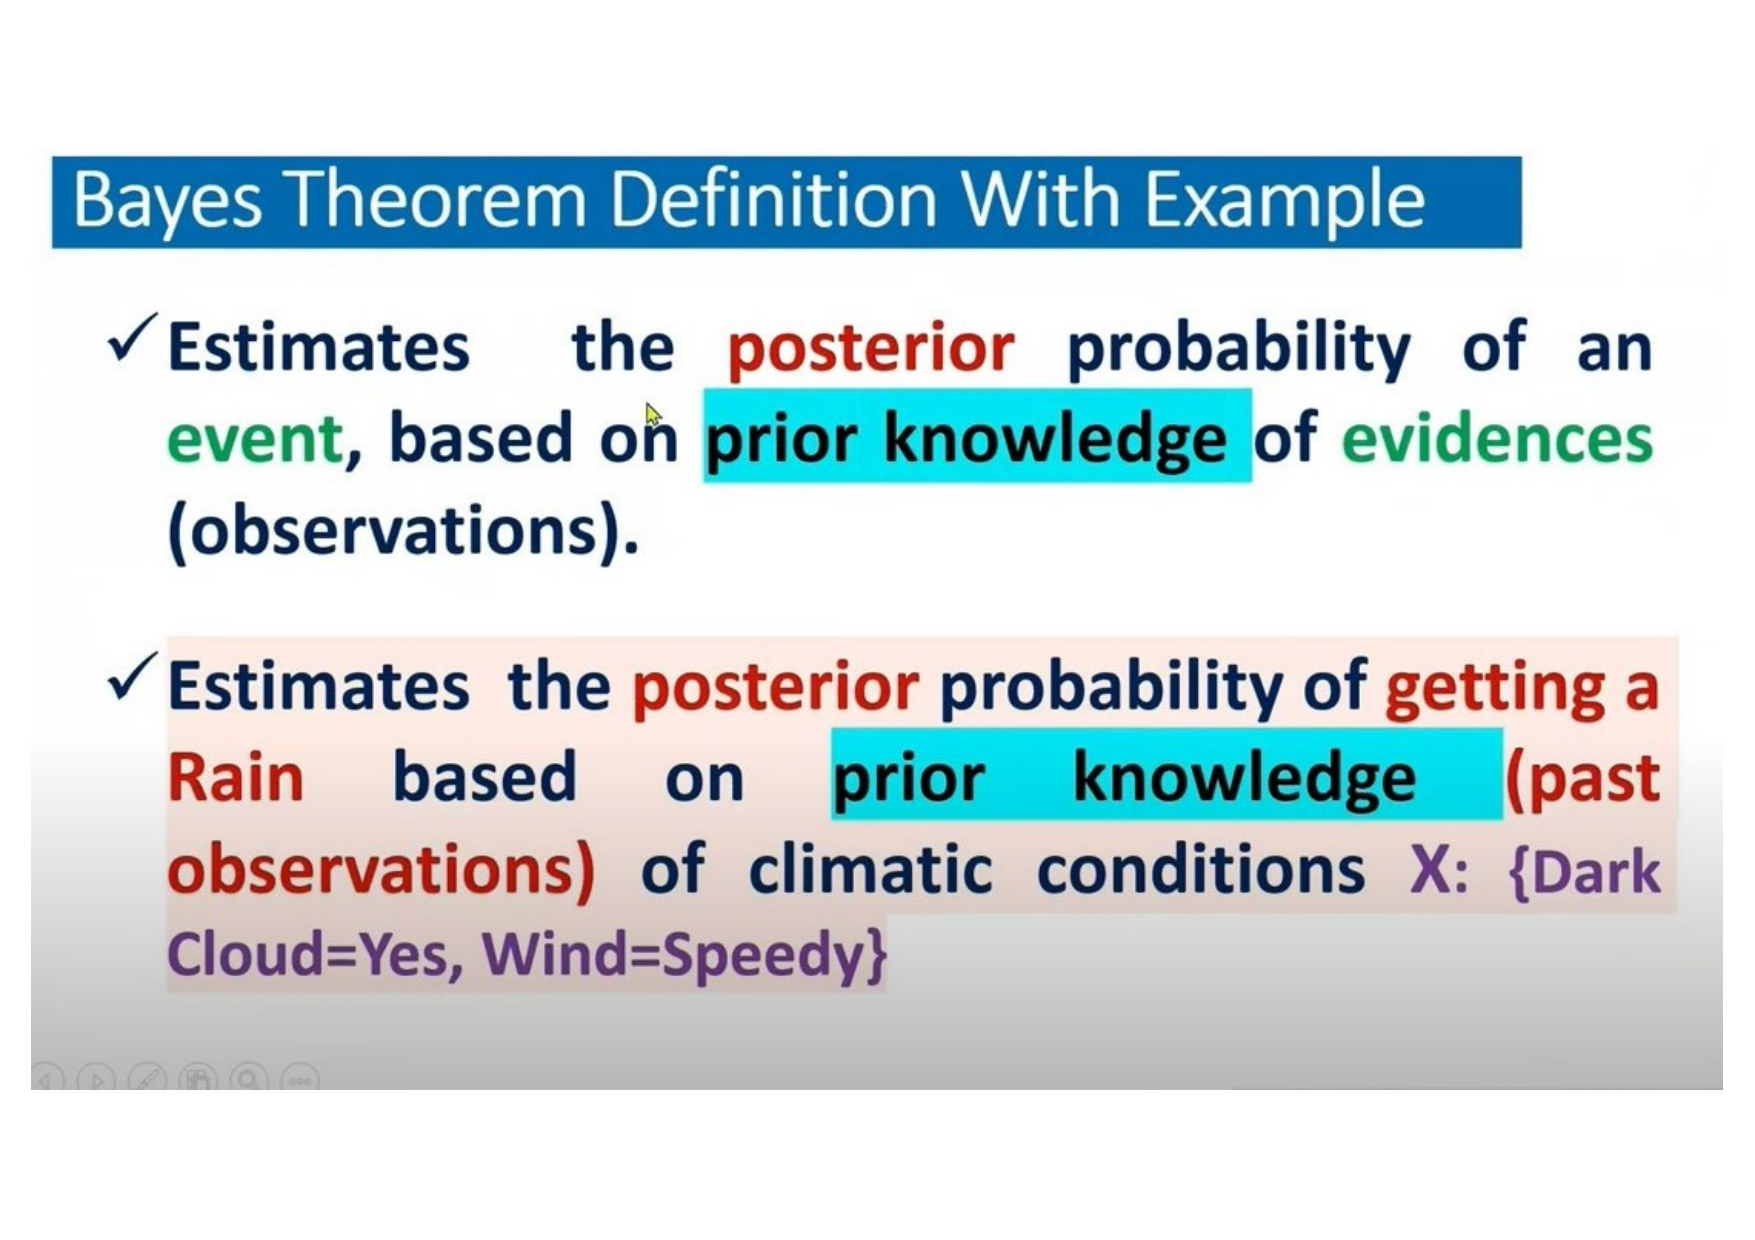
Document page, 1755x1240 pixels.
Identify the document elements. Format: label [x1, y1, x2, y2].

picture [30, 149, 1724, 1090]
